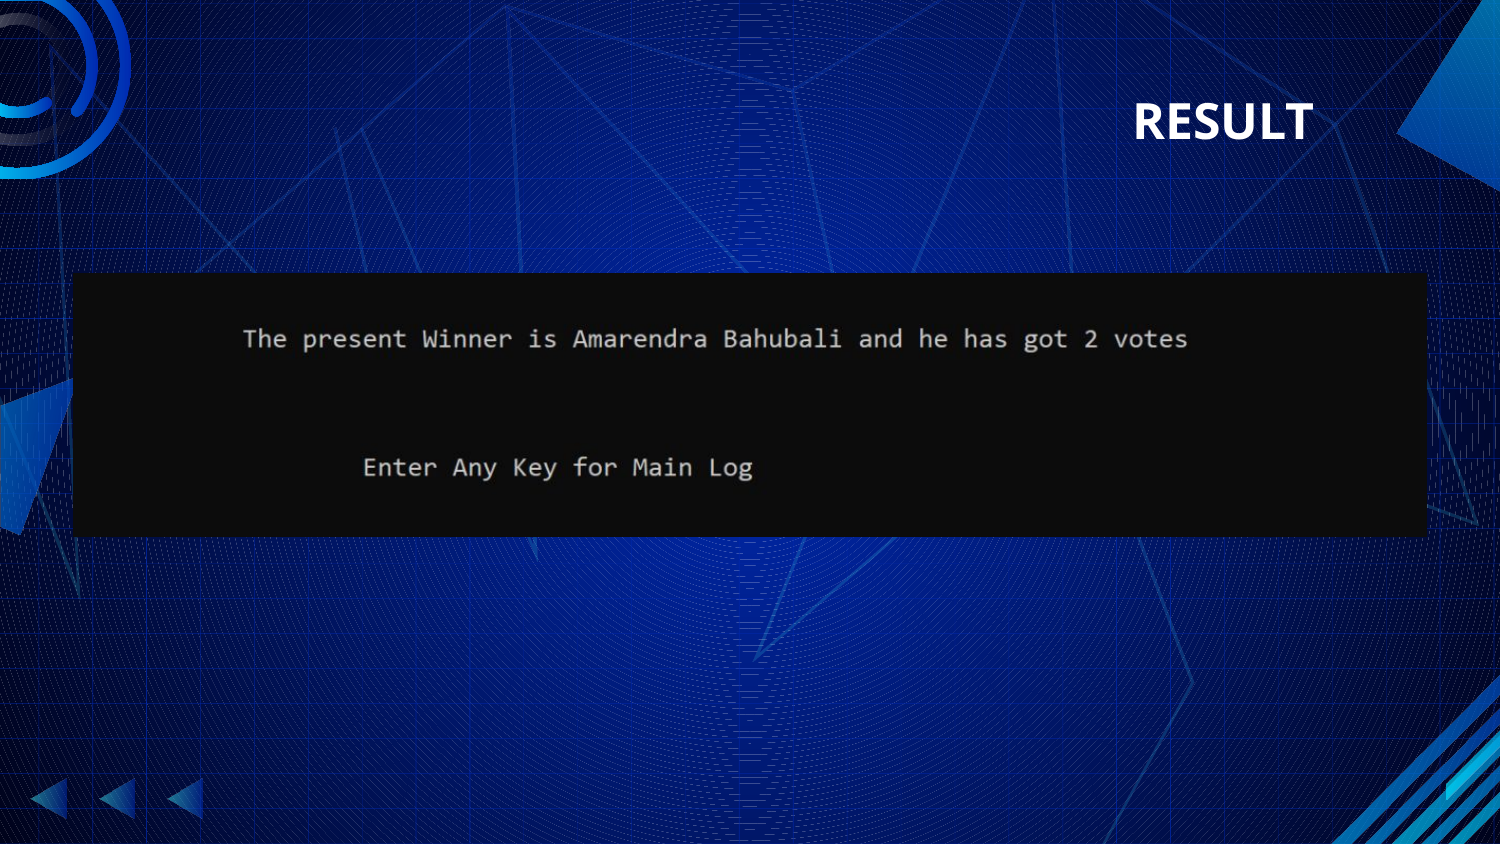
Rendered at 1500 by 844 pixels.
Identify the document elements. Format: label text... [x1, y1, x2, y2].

text_box RESULT [1117, 82, 1480, 157]
picture [72, 273, 1427, 537]
